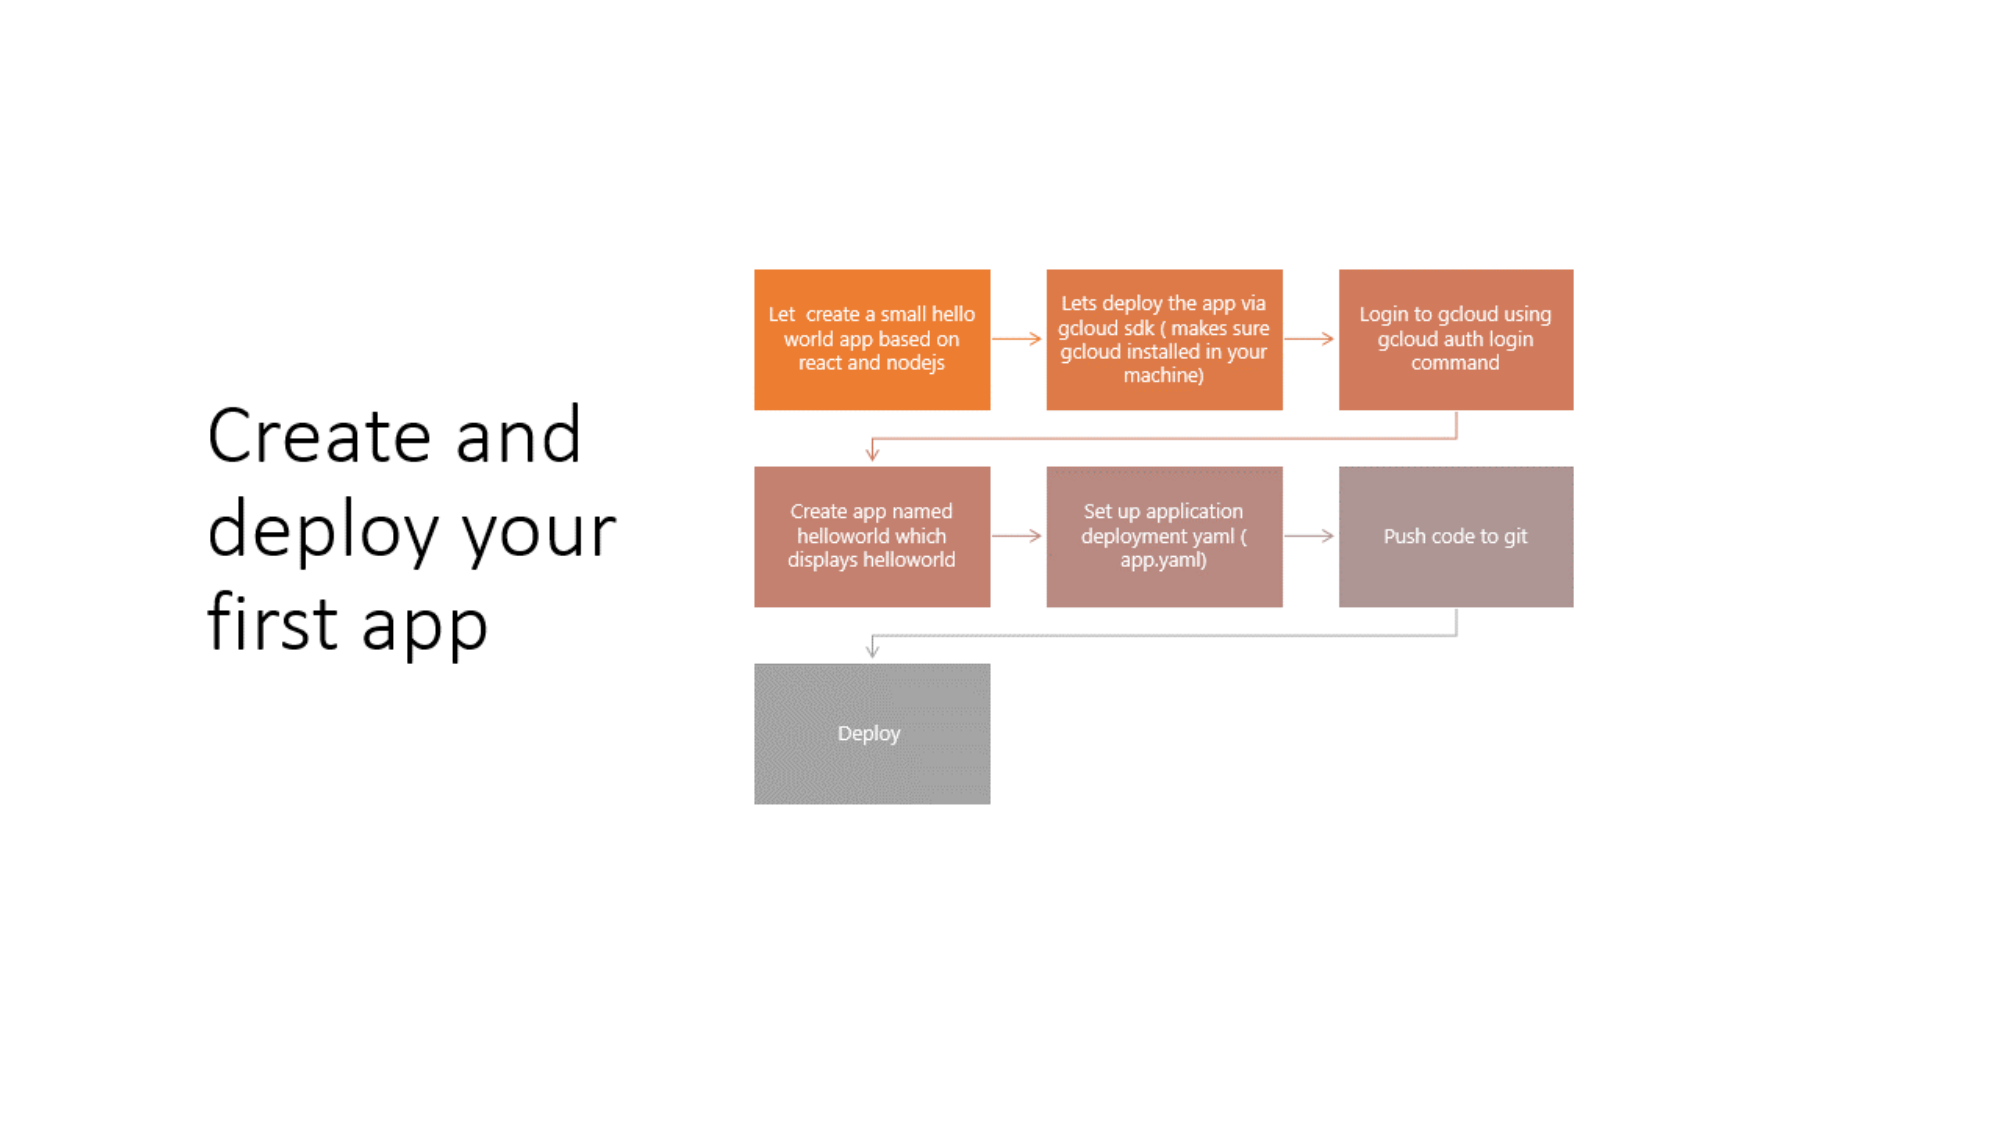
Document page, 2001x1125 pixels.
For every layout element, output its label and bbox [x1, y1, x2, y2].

picture [84, 93, 1685, 994]
